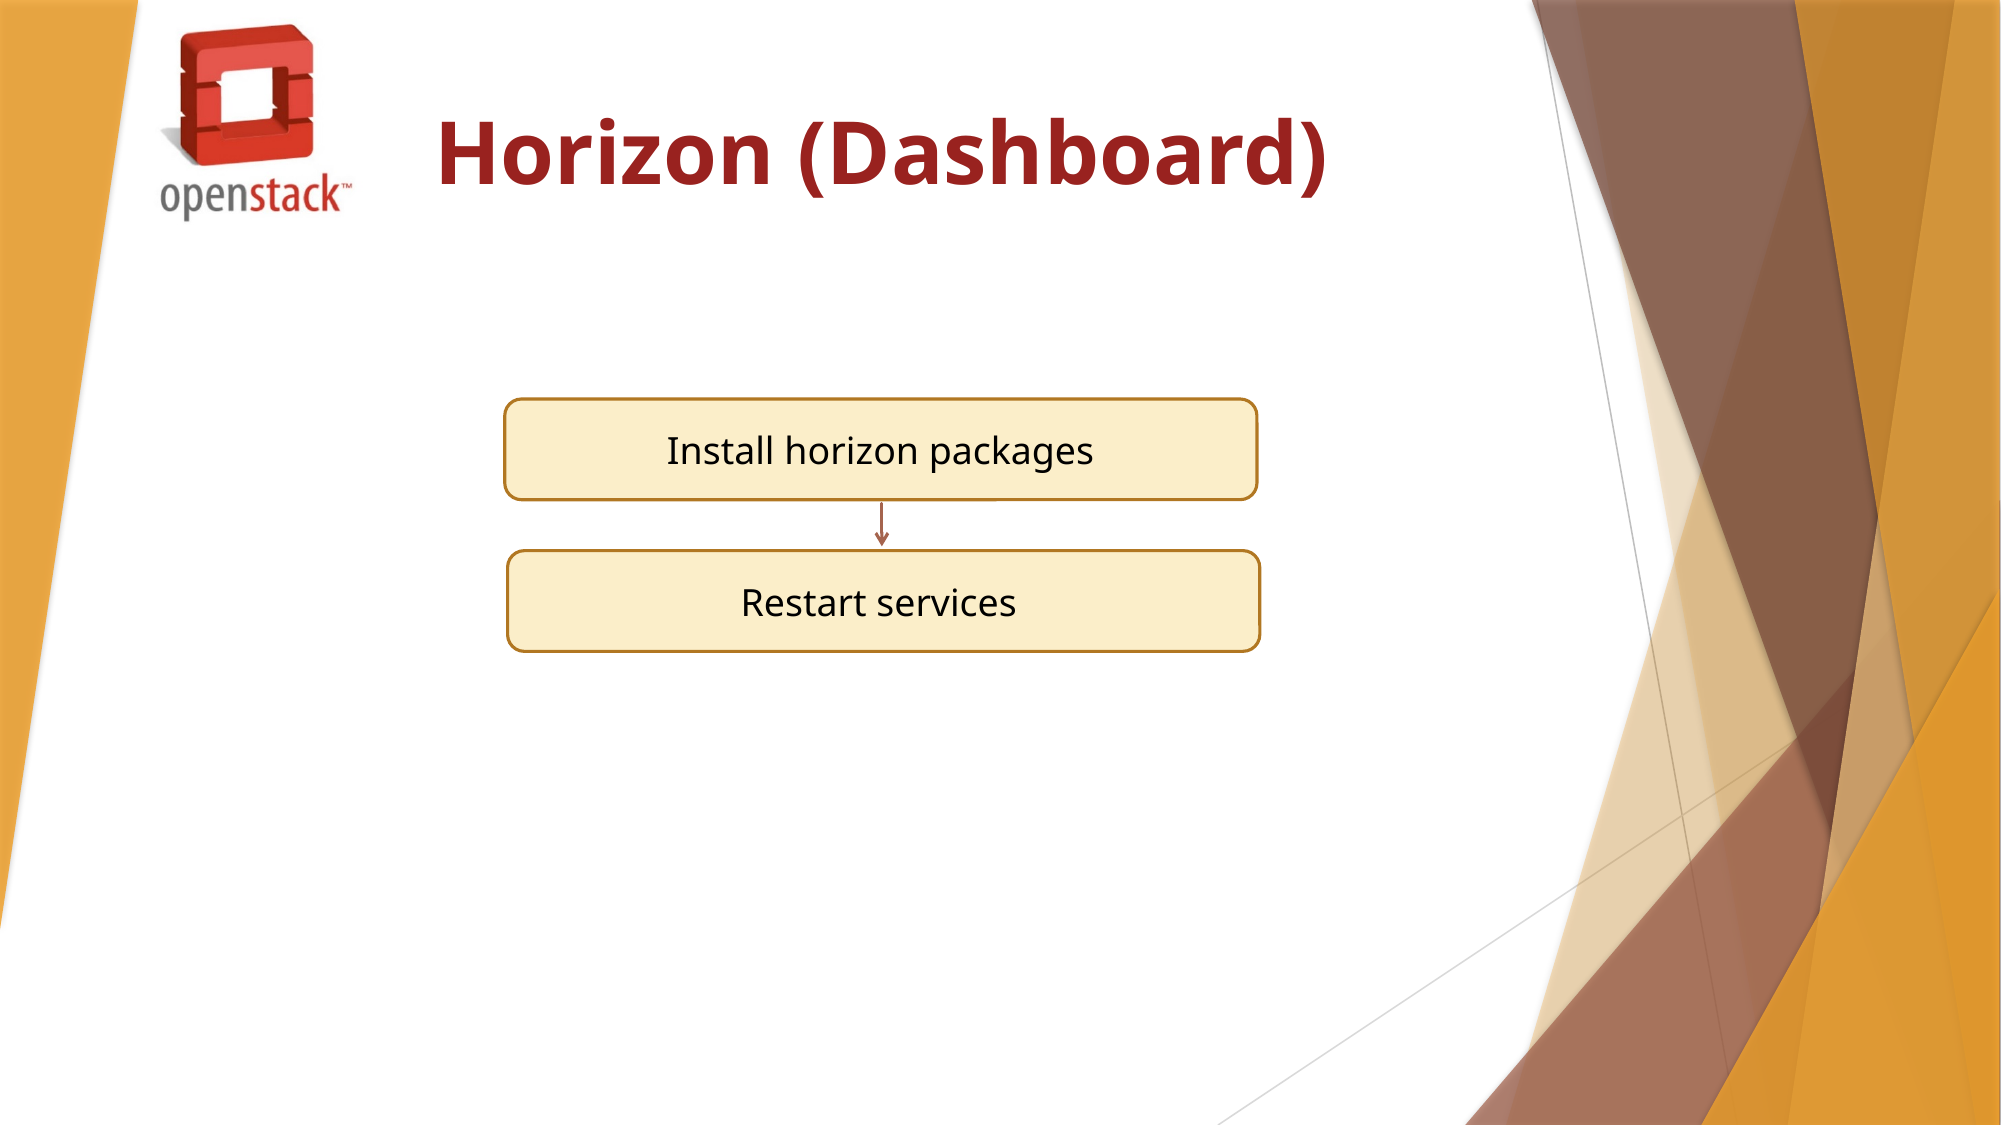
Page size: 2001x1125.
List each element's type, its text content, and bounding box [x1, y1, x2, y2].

text_box Restart services [506, 549, 1262, 653]
picture [144, 6, 363, 233]
text_box Horizon (Dashboard) [173, 89, 1591, 210]
text_box Install horizon packages [503, 397, 1259, 502]
